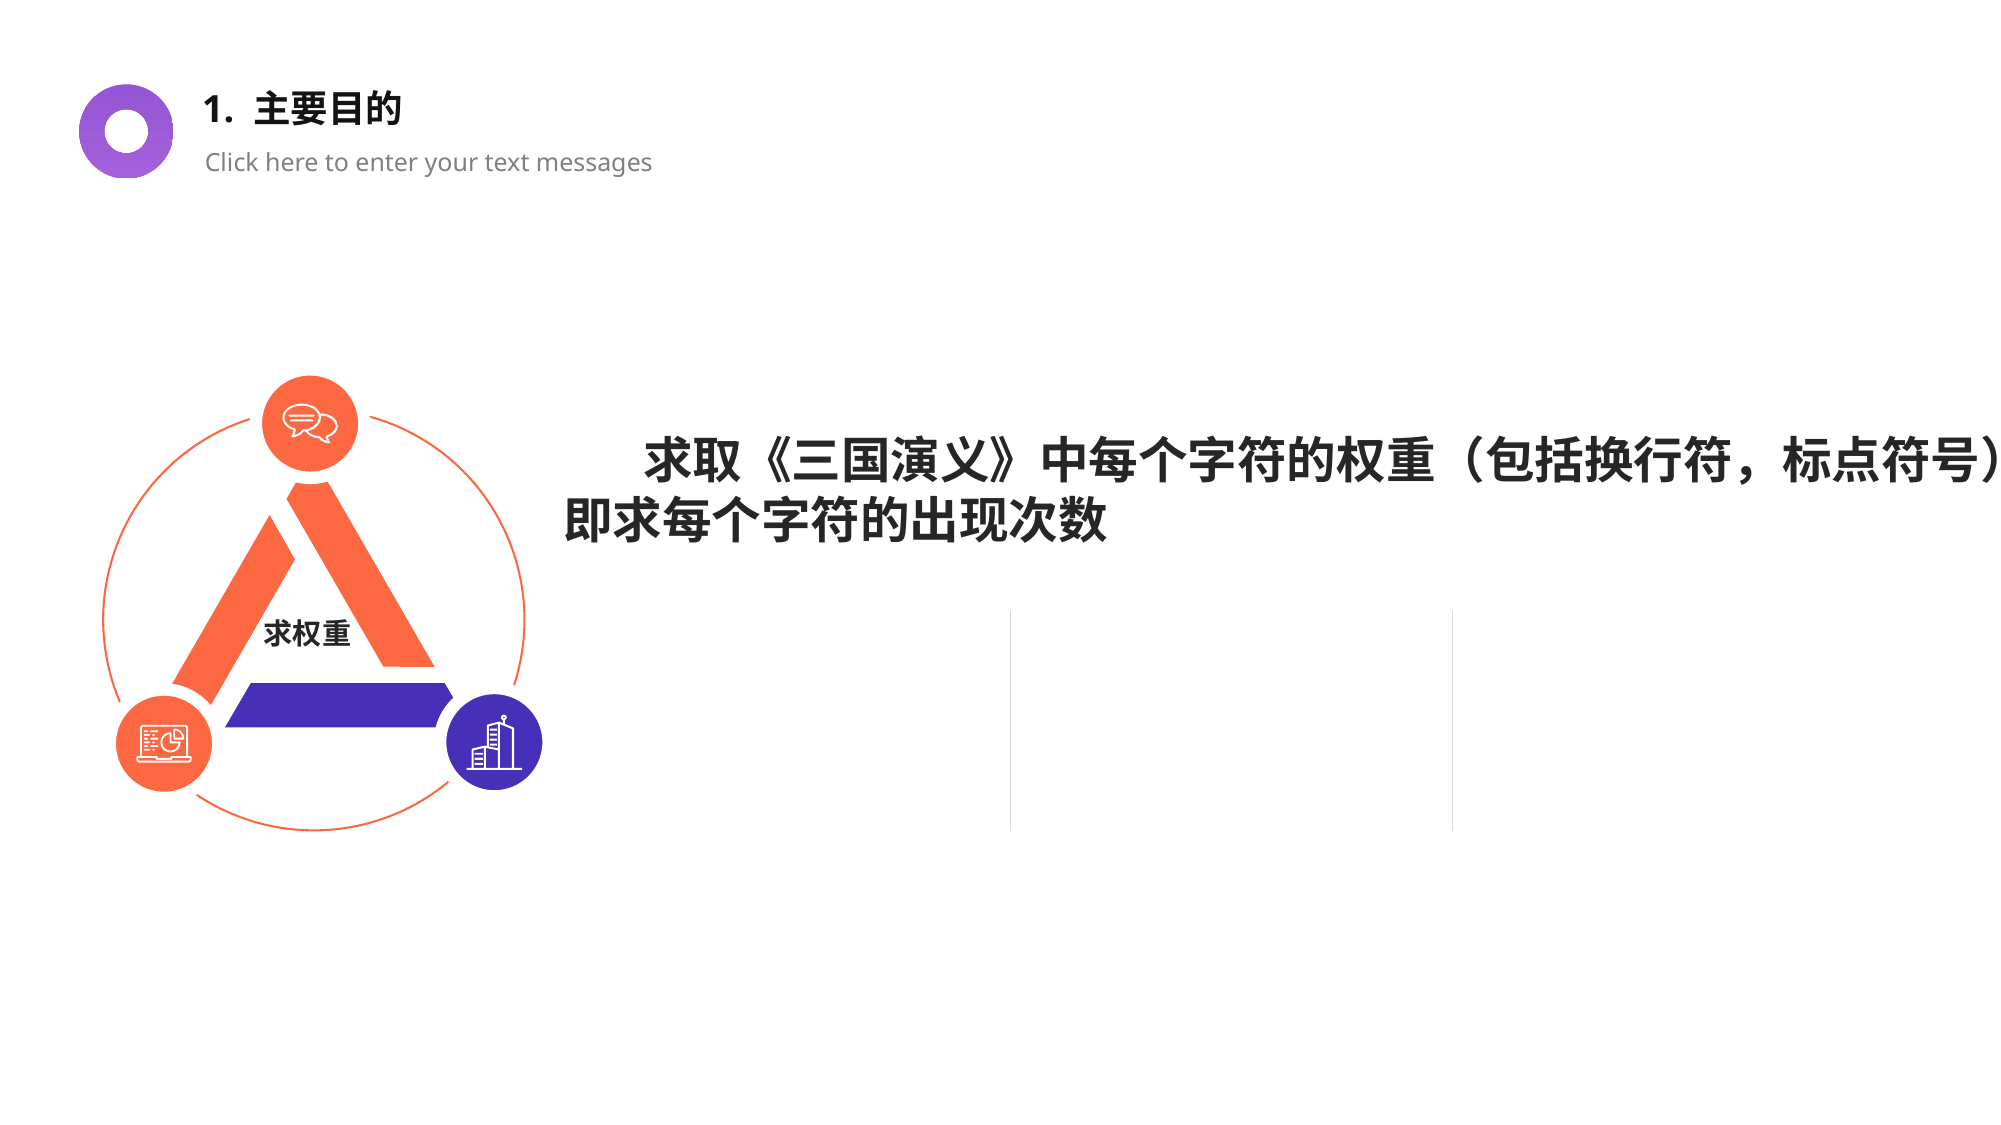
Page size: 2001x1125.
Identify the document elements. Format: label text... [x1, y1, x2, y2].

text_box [190, 77, 828, 185]
text_box [79, 84, 174, 179]
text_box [103, 369, 549, 831]
text_box 求取《三国演义》中每个字符的权重（包括换行符，标点符号）， 即求每个字符的出现次数 [549, 420, 1811, 556]
